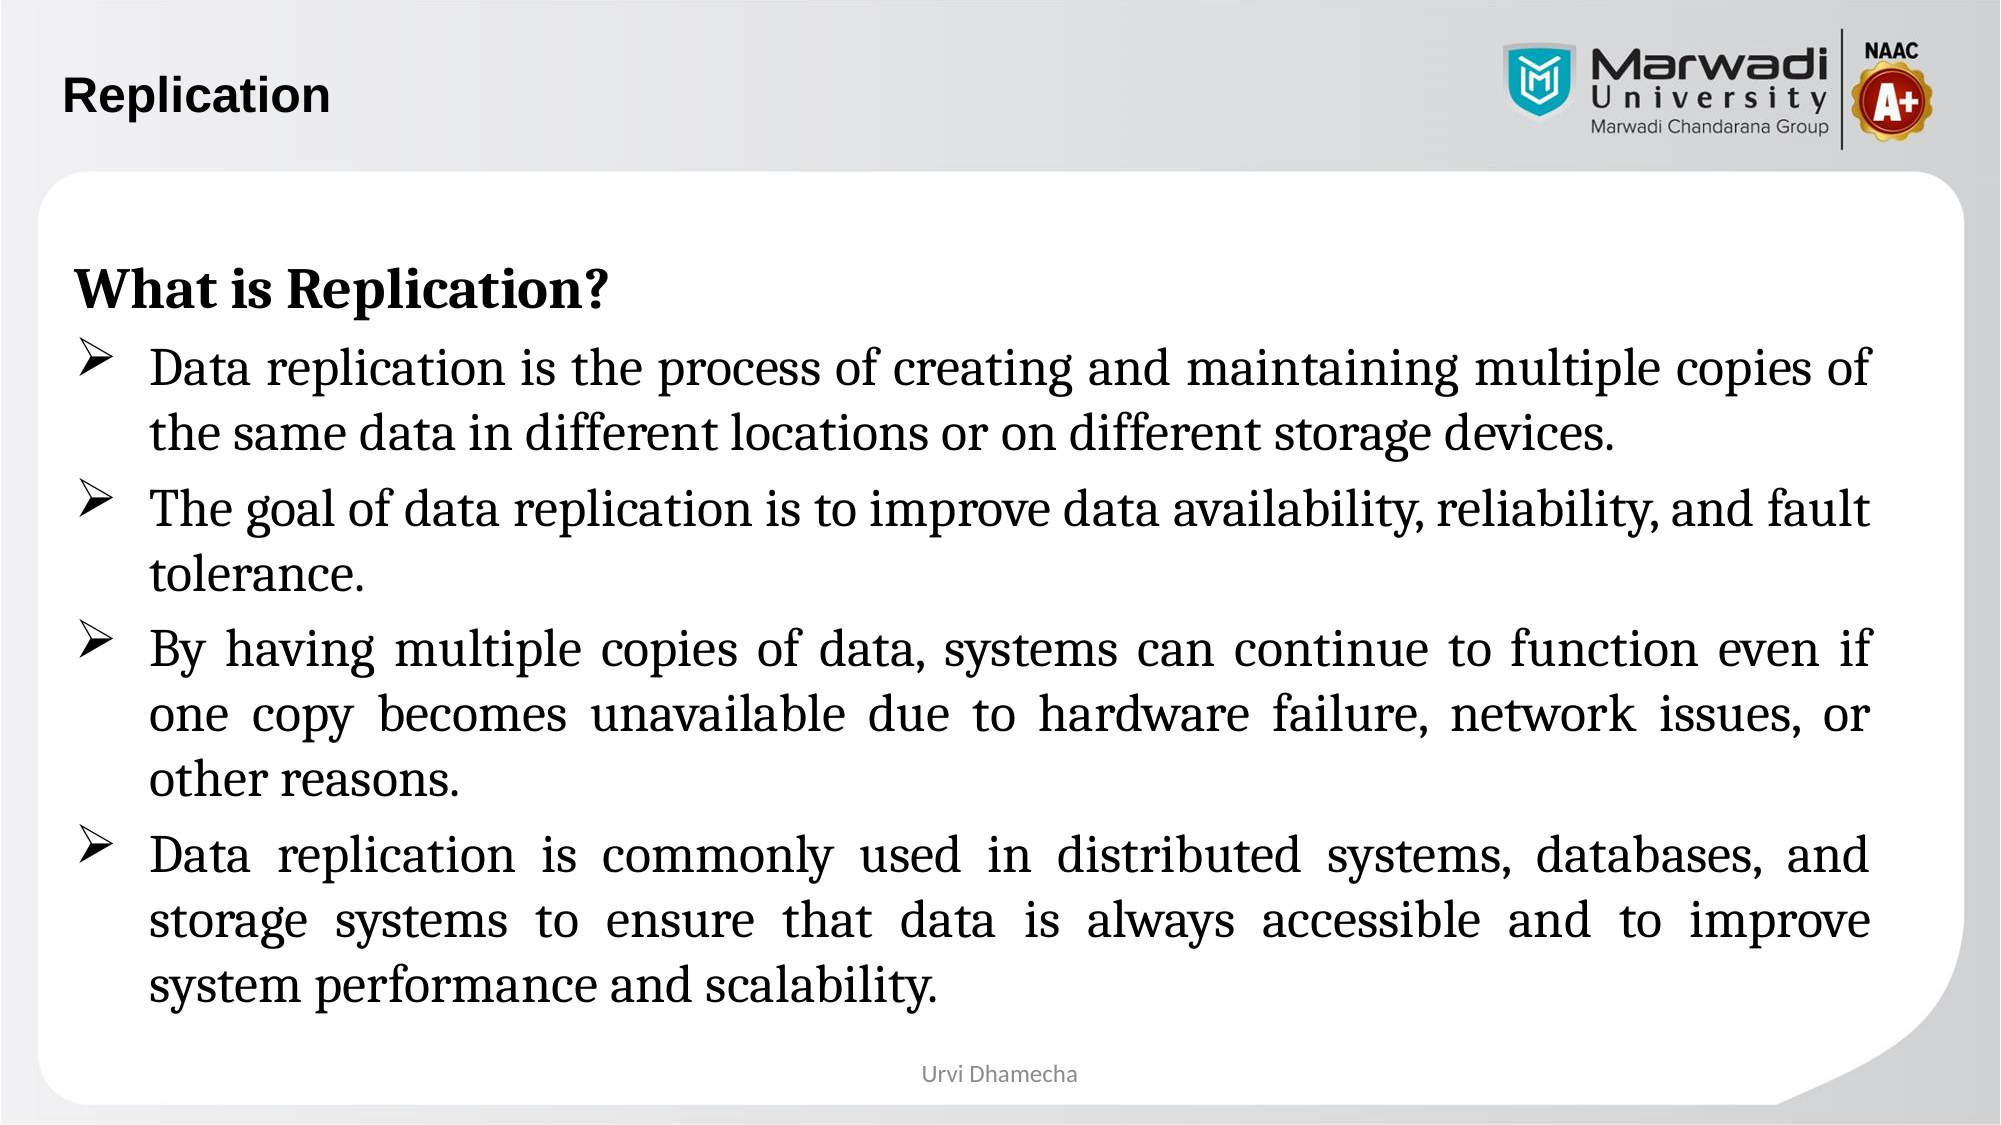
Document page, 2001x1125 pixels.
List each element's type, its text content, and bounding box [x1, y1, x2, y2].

picture [0, 0, 2001, 1125]
title Replication [60, 0, 1219, 187]
text_box What is Replication? Data replication is the process of creating and maintaining multiple copies of the same data in different locations or on different storage devices. The goal of data replication is to improve data availability, reliability, and fault tolerance. By having multiple copies of data, systems can continue to function even if one copy becomes unavailable due to hardware failure, network issues, or other reasons. Data replication is commonly used in distributed systems, databases, and storage systems to ensure that data is always accessible and to improve system performance and scalability. [60, 243, 1889, 1111]
footer Urvi Dhamecha [662, 1042, 1338, 1103]
